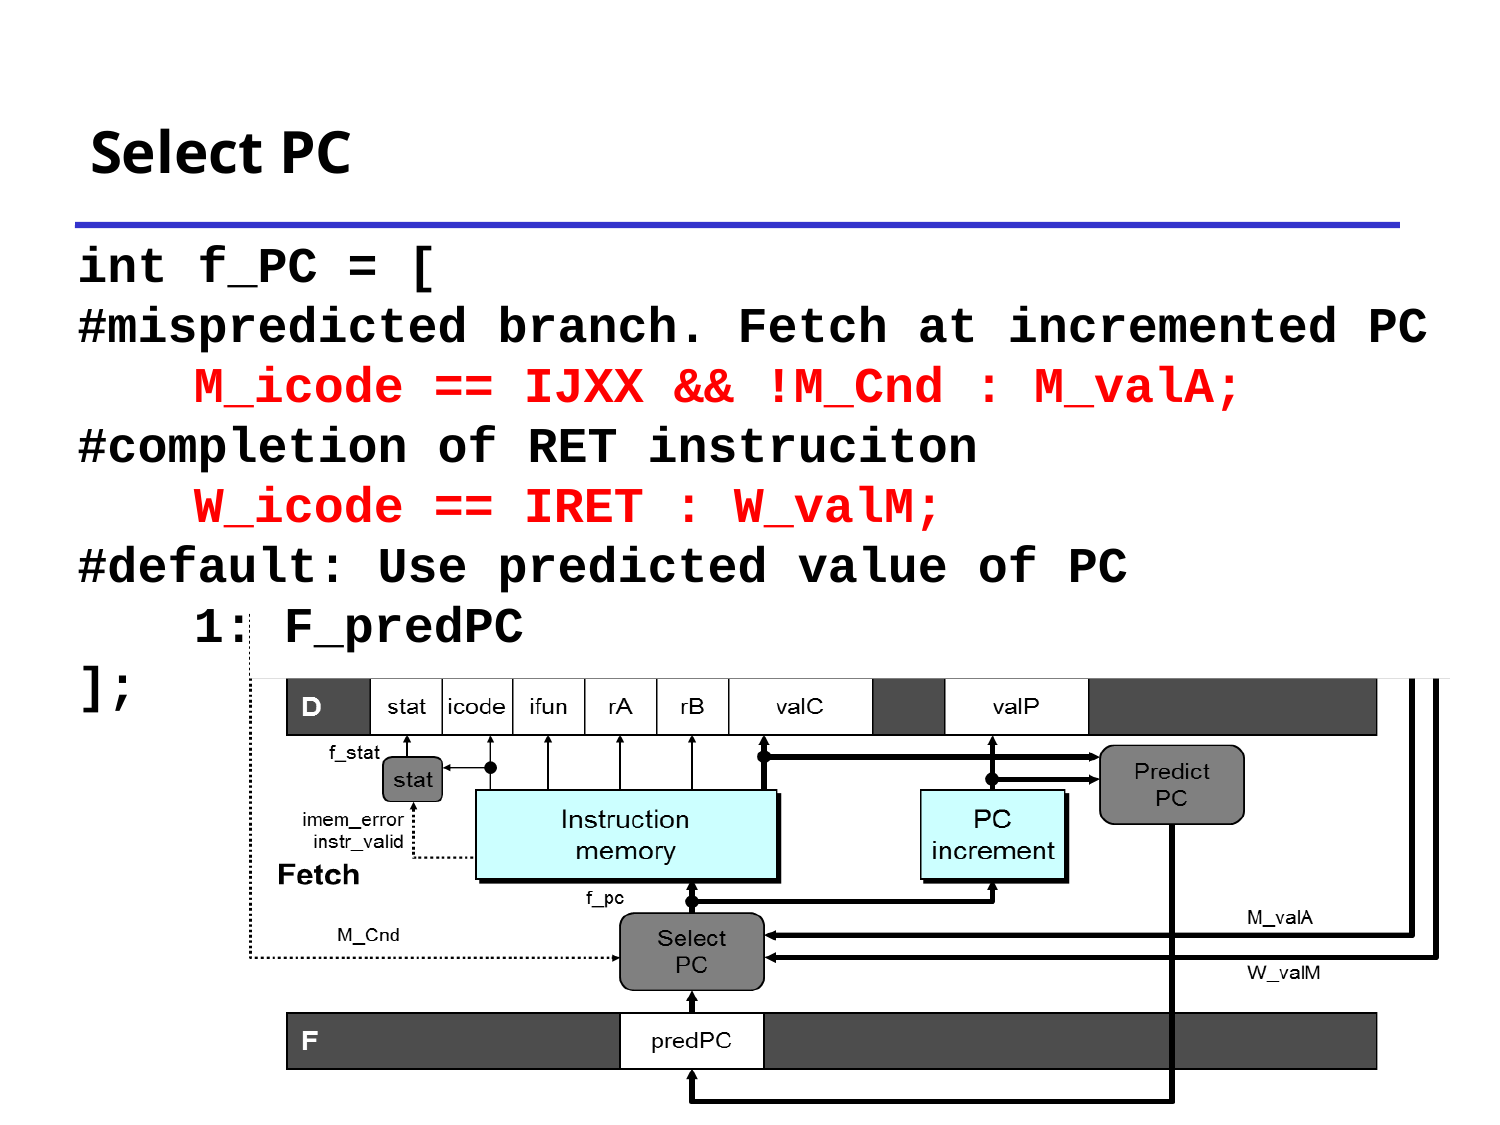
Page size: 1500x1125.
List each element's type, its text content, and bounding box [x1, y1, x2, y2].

list int f_PC = [ #mispredicted branch. Fetch at incremented PC M_icode == IJXX && !M_Cnd : M_valA; #completion of RET instruciton W_icode == IRET : W_valM; #default: Use predicted value of PC 1: F_predPC ]; [62, 224, 1488, 951]
picture [249, 589, 1450, 1105]
title Select PC [74, 74, 1401, 224]
